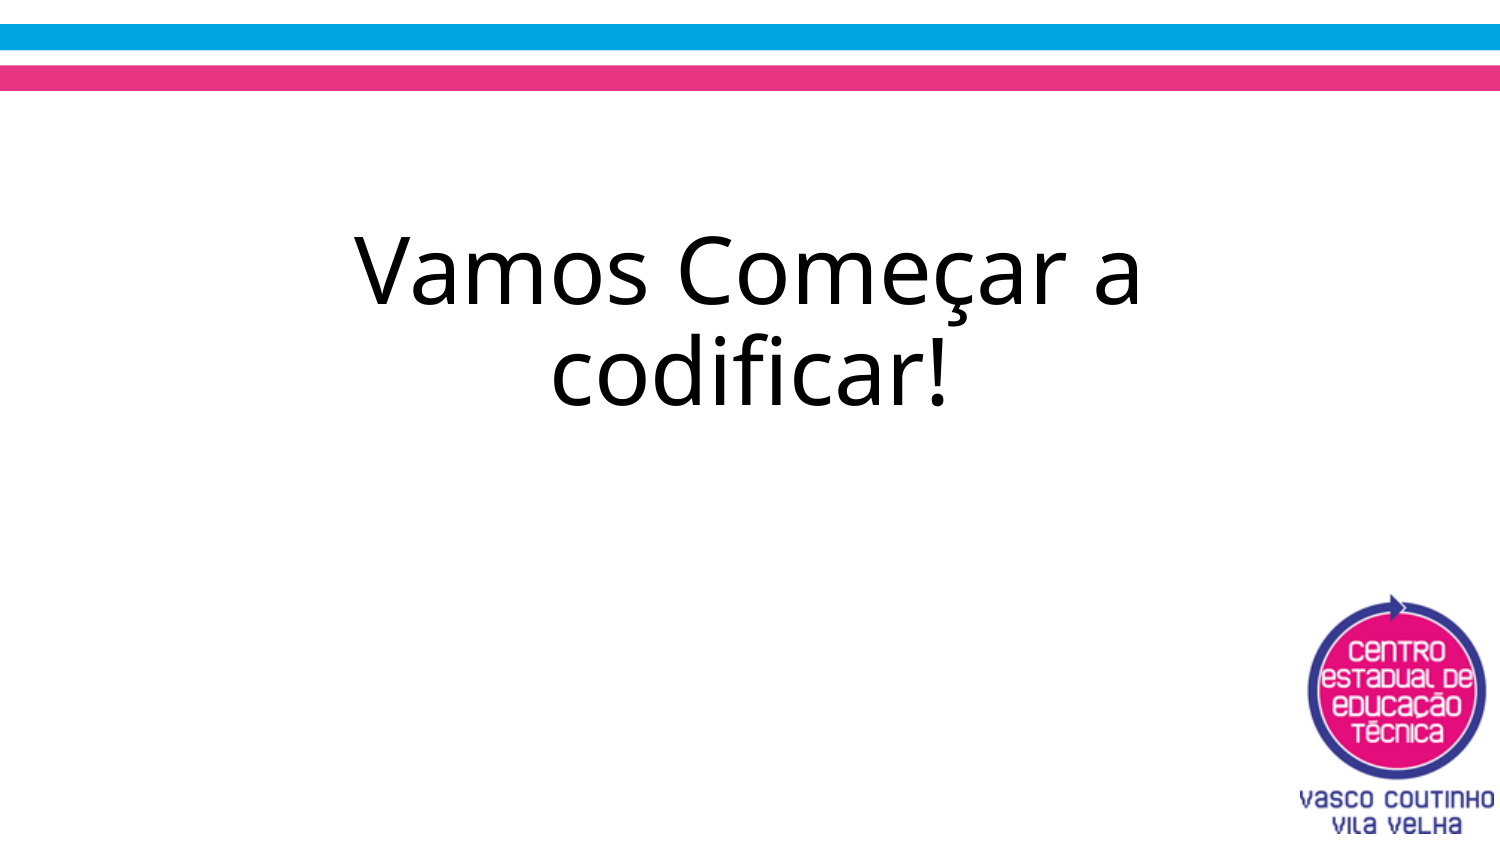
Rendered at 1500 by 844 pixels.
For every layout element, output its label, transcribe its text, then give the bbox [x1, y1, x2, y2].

picture [0, 51, 1500, 91]
title Vamos Começar a codificar! [187, 138, 1313, 432]
picture [1300, 594, 1494, 834]
